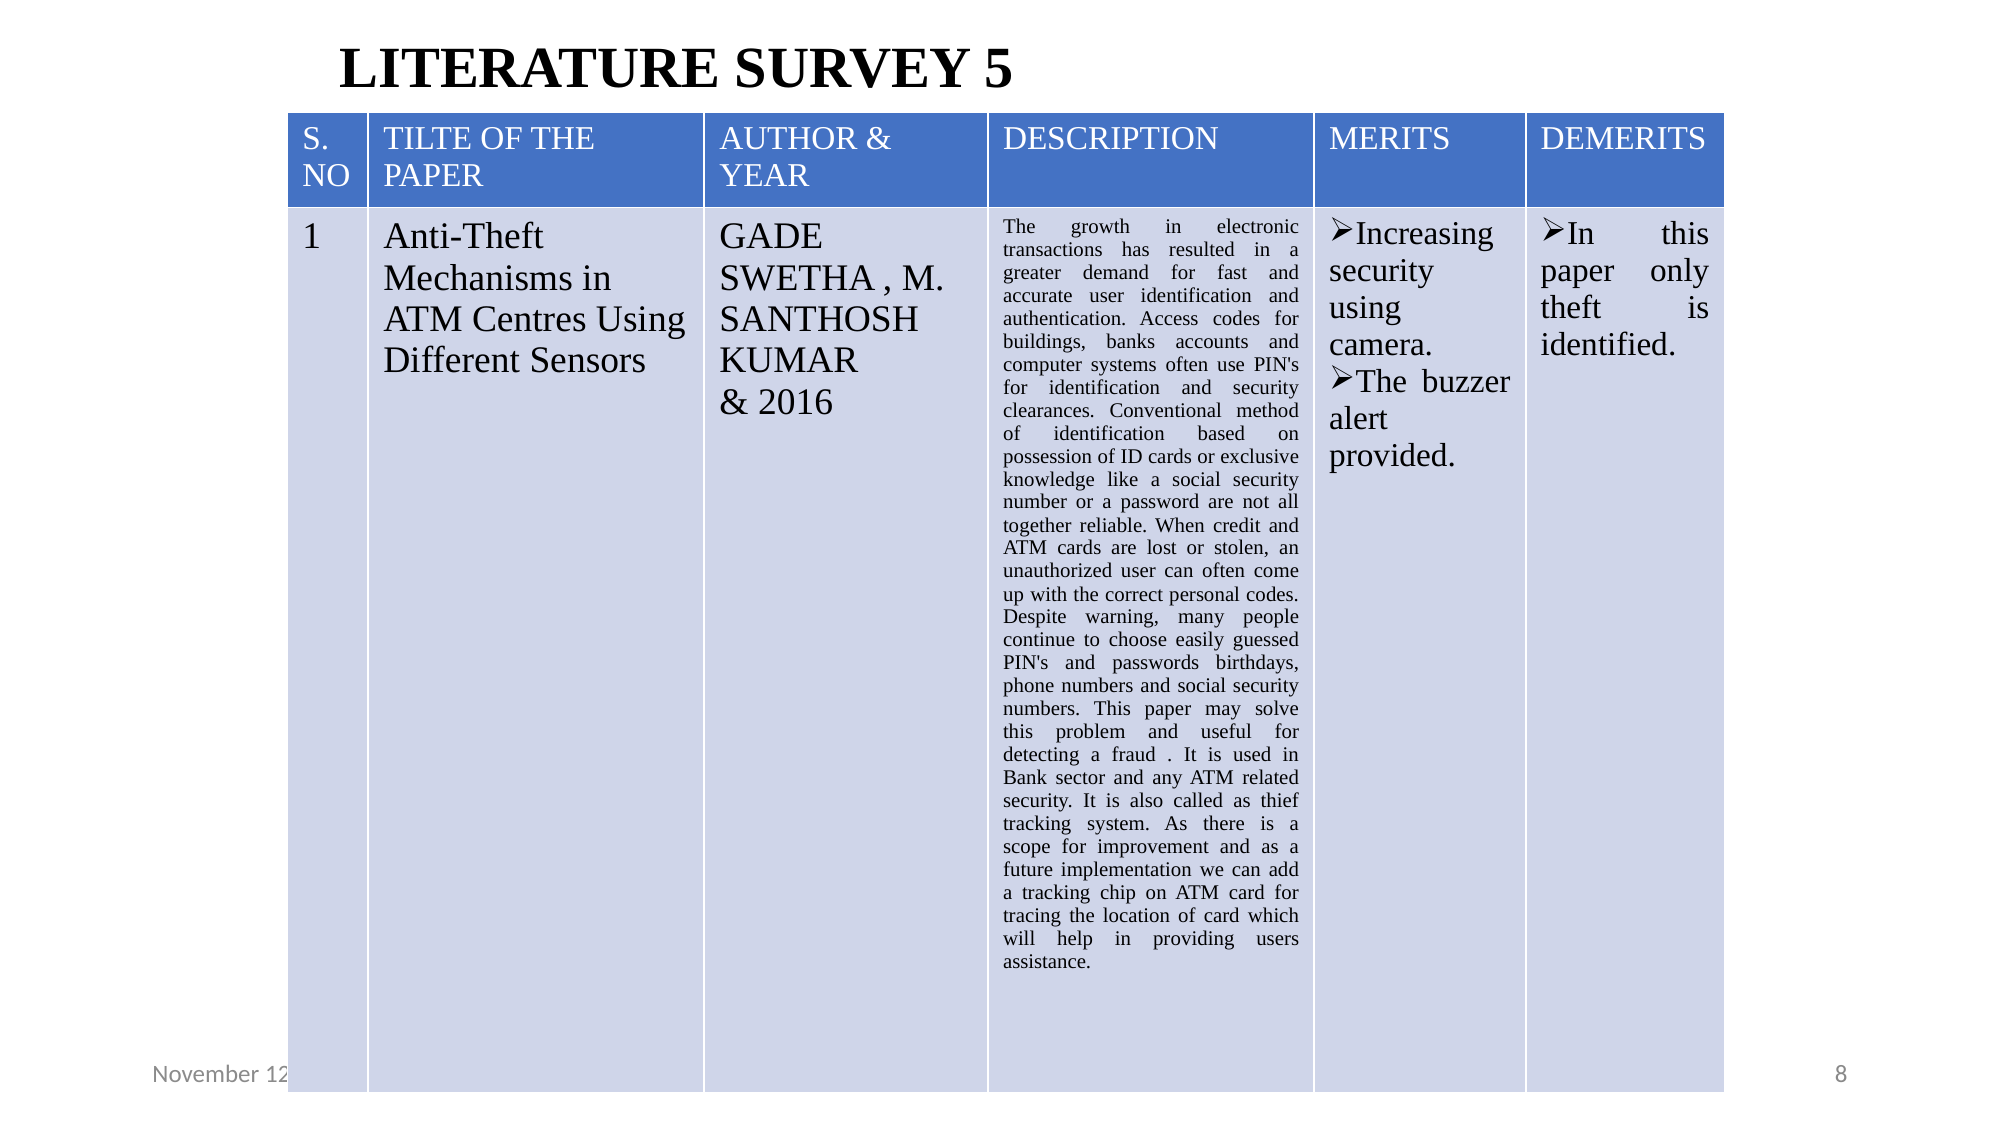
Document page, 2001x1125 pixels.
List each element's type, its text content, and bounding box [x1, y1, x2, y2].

title LITERATURE SURVEY 5 [324, 0, 1675, 112]
slide_number 8 [1412, 1042, 1863, 1103]
table_cell The growth in electronic transactions has resulted in a greater demand for fast and accurate user identification and authentication. Access codes for buildings, banks accounts and computer systems often use PIN's for identification and security clearances. Conventional method of identification based on possession of ID cards or exclusive knowledge like a social security number or a password are not all together reliable. When credit and ATM cards are lost or stolen, an unauthorized user can often come up with the correct personal codes. Despite warning, many people continue to choose easily guessed PIN's and passwords birthdays, phone numbers and social security numbers. This paper may solve this problem and useful for detecting a fraud . It is used in Bank sector and any ATM related security. It is also called as thief tracking system. As there is a scope for improvement and as a future implementation we can add a tracking chip on ATM card for tracing the location of card which will help in providing users assistance. [989, 208, 1313, 1092]
table_header MERITS [1315, 113, 1525, 207]
table_header TILTE OF THE PAPER [369, 113, 703, 207]
table_cell GADE SWETHA , M. SANTHOSH KUMAR & 2016 [705, 208, 987, 1092]
table_cell Increasing security using camera. The buzzer alert provided. [1315, 208, 1525, 1092]
table_cell 1 [288, 208, 367, 1092]
table_header S. NO [288, 113, 367, 207]
table_header AUTHOR & YEAR [705, 113, 987, 207]
table_cell In this paper only theft is identified. [1527, 208, 1724, 1092]
table_header DEMERITS [1527, 113, 1724, 207]
table_header DESCRIPTION [989, 113, 1313, 207]
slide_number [137, 1042, 588, 1103]
table_cell Anti-Theft Mechanisms in ATM Centres Using Different Sensors [369, 208, 703, 1092]
